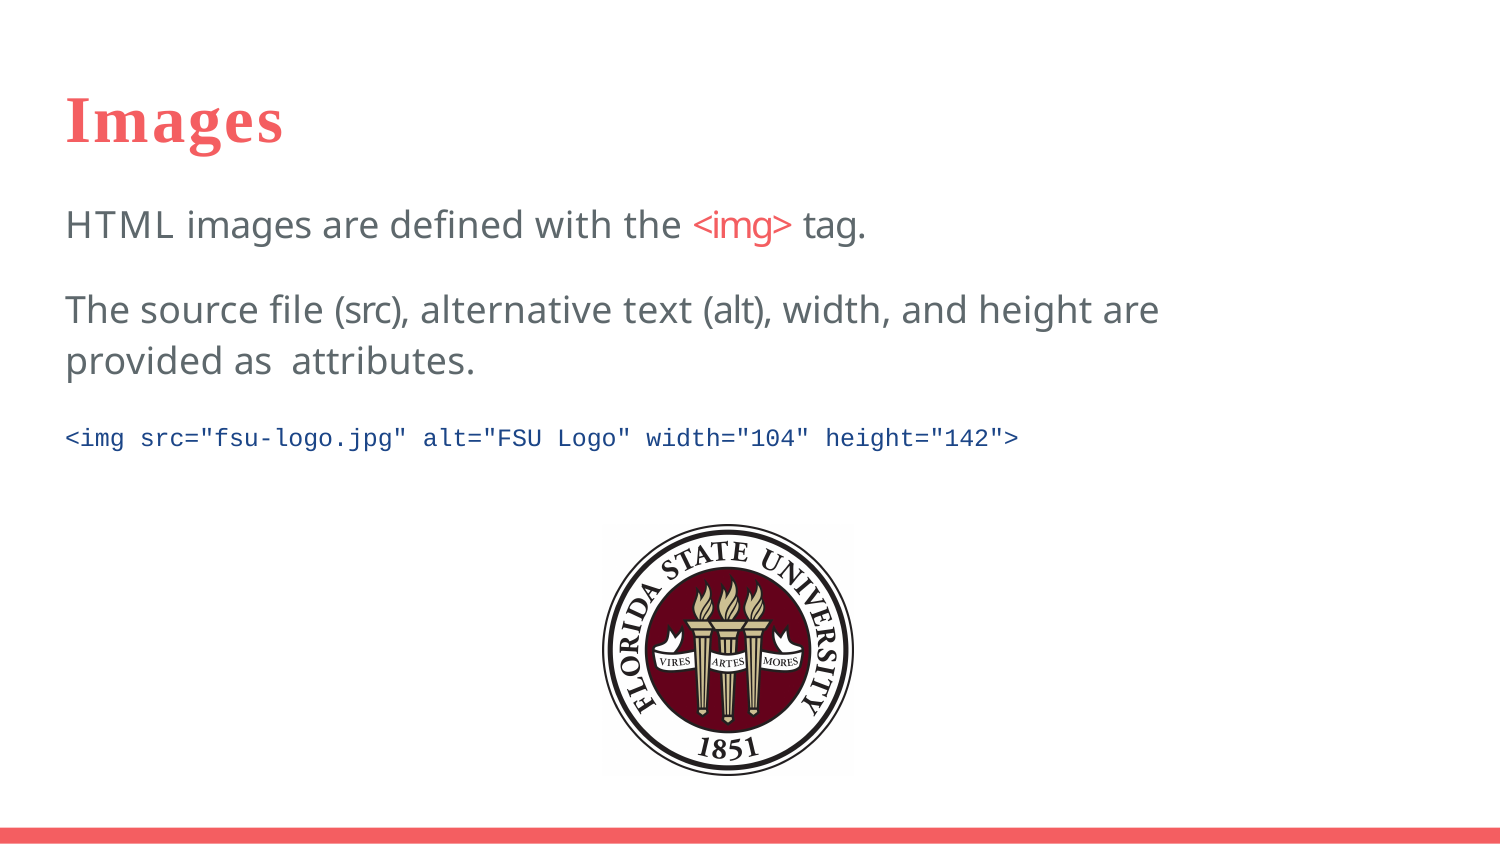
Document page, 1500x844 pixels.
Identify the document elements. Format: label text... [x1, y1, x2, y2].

text_box HTML images are defined with the <img> tag. The source file (src), alternative text (alt), width, and height are provided as attributes. <img src="fsu-logo.jpg" alt="FSU Logo" width="104" height="142"> [63, 199, 1281, 452]
title Images [63, 73, 289, 199]
picture [602, 524, 854, 777]
